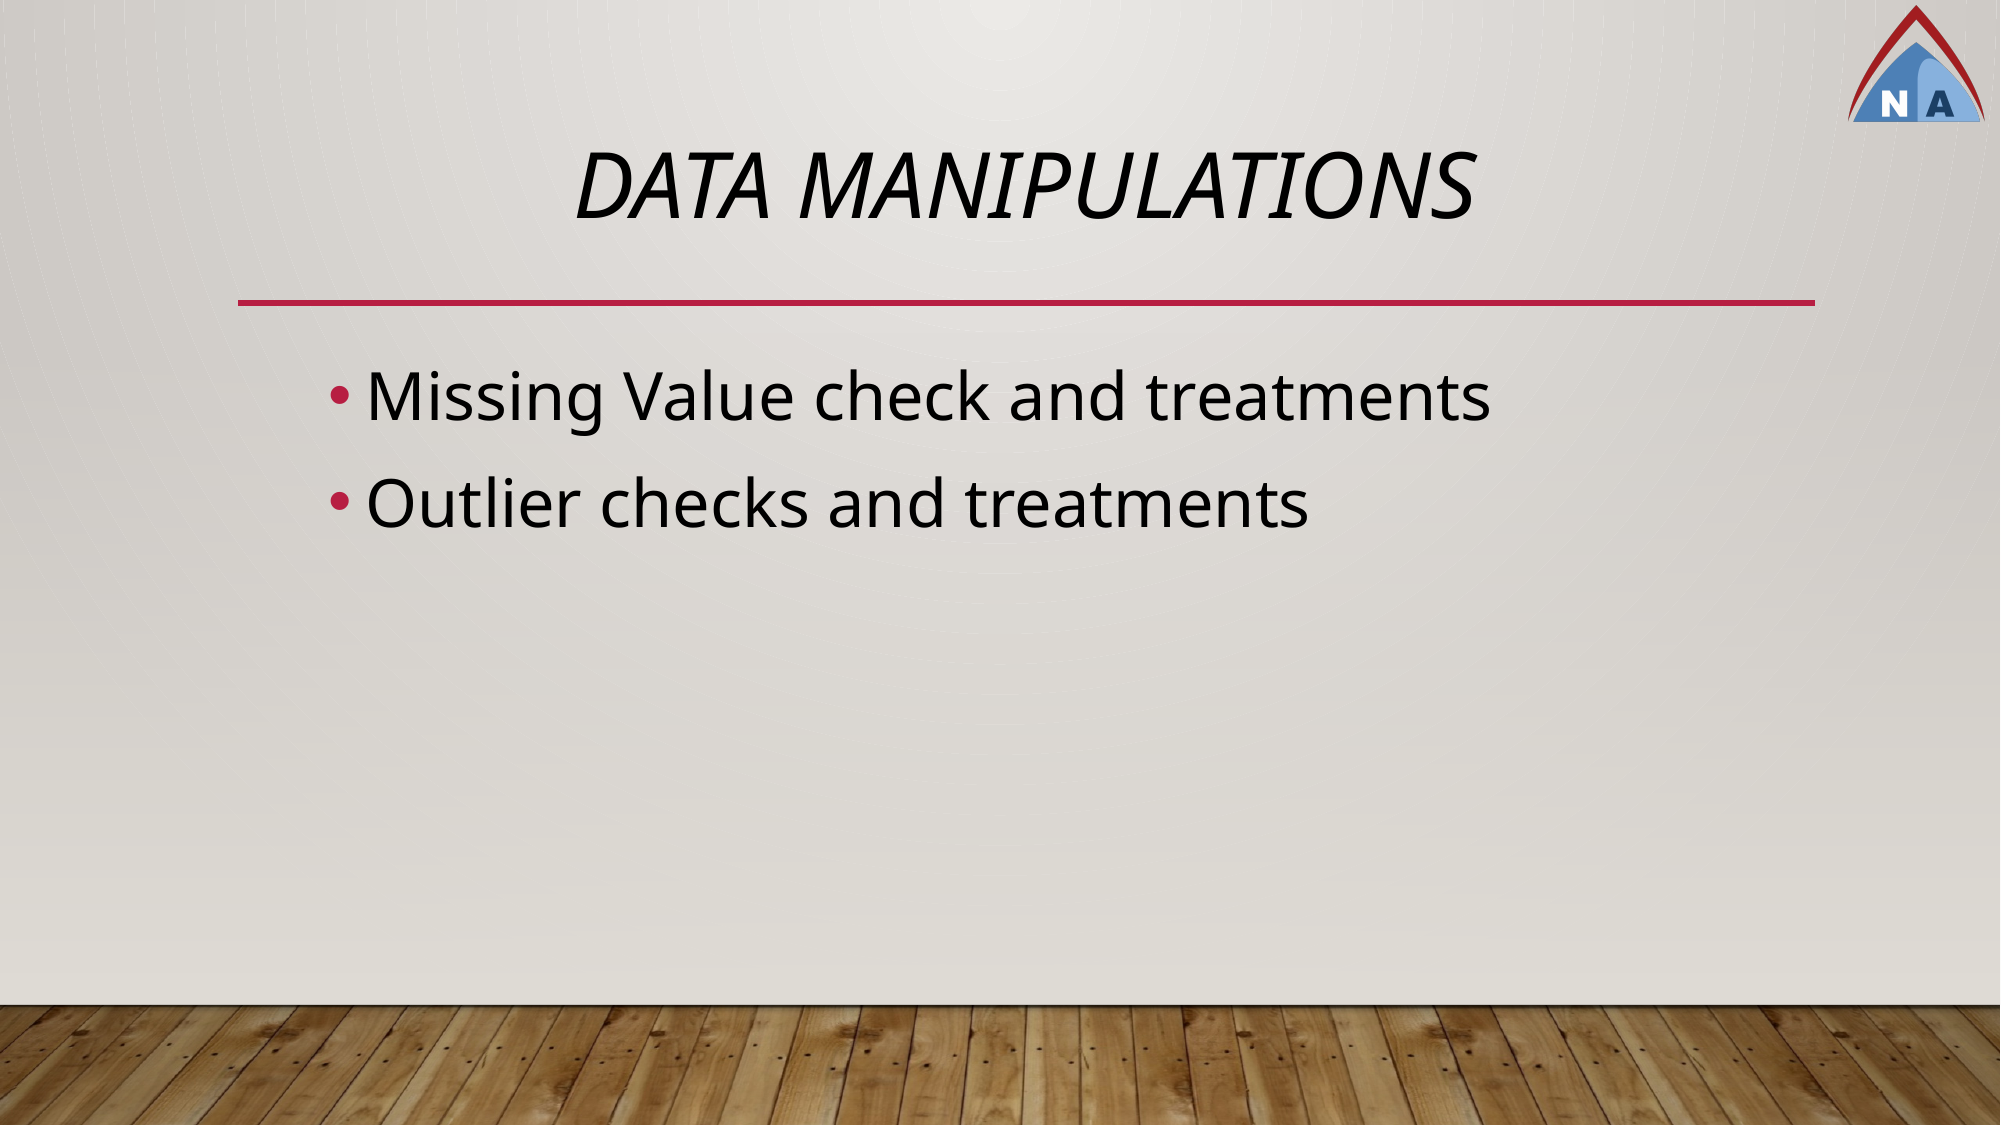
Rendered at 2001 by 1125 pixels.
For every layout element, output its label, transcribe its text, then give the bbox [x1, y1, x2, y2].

picture [0, 1005, 2000, 1125]
picture [1845, 1, 1989, 144]
list Missing Value check and treatments Outlier checks and treatments [238, 330, 1814, 897]
title Data Manipulations [238, 131, 1814, 305]
